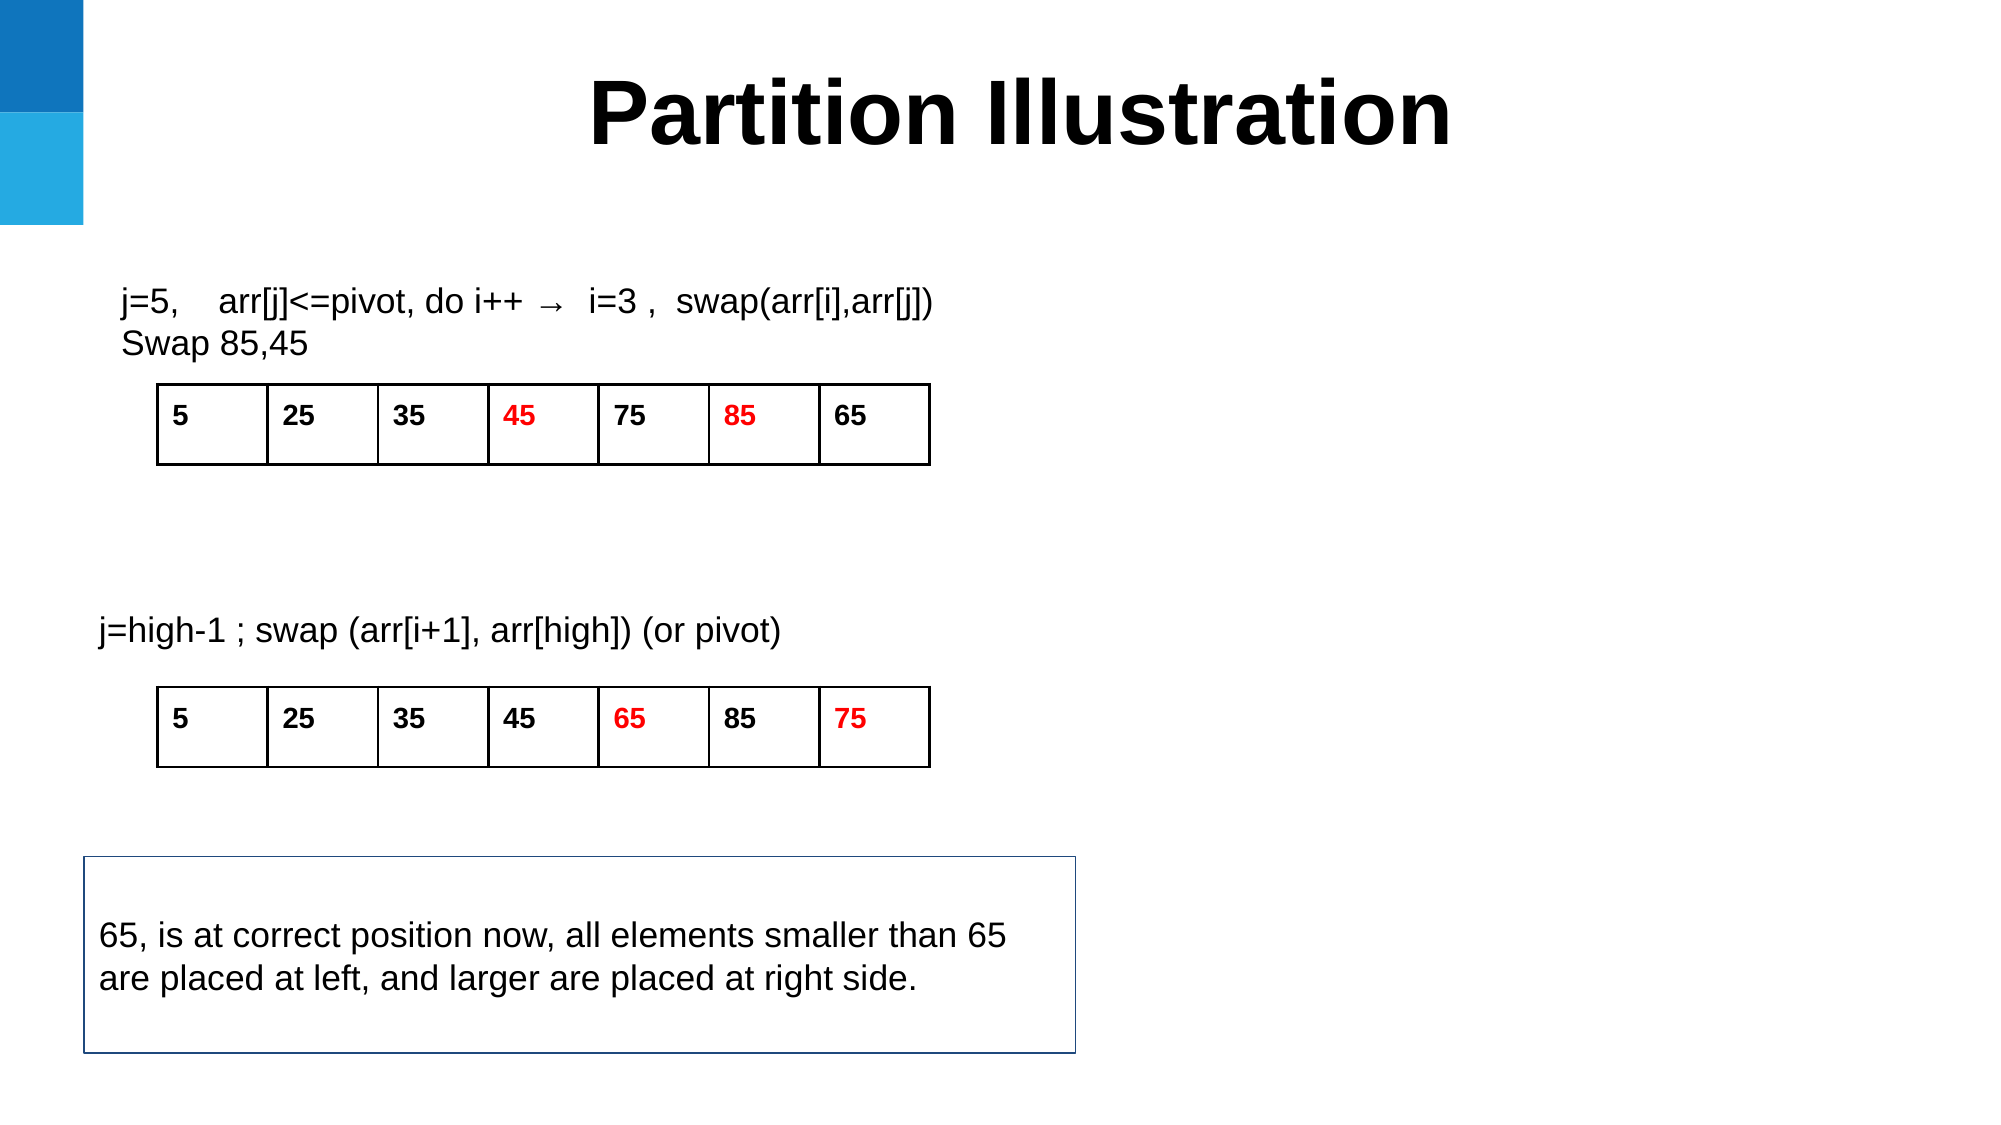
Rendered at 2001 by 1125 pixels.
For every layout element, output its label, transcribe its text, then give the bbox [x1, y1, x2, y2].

table_header 85 [710, 688, 818, 766]
text_box j=5, arr[j]<=pivot, do i++ → i=3 , swap(arr[i],arr[j]) Swap 85,45 [106, 271, 1050, 370]
table_header 85 [710, 386, 818, 463]
table_header 5 [159, 688, 266, 766]
table_header 35 [379, 386, 487, 463]
table_header 35 [379, 688, 487, 766]
table_header 25 [269, 386, 377, 463]
table_header 25 [269, 688, 377, 766]
text_box 65, is at correct position now, all elements smaller than 65 are placed at left, and larger are placed at right side. [83, 856, 1076, 1054]
table_header 45 [490, 386, 597, 463]
text_box Partition Illustration [365, 95, 1678, 231]
table_header 45 [490, 688, 597, 766]
text_box j=high-1 ; swap (arr[i+1], arr[high]) (or pivot) [83, 579, 977, 678]
table_header 75 [600, 386, 708, 463]
table_header 65 [600, 688, 708, 766]
table_header 75 [821, 688, 928, 766]
table_header 65 [821, 386, 928, 463]
table_header 5 [159, 386, 266, 463]
